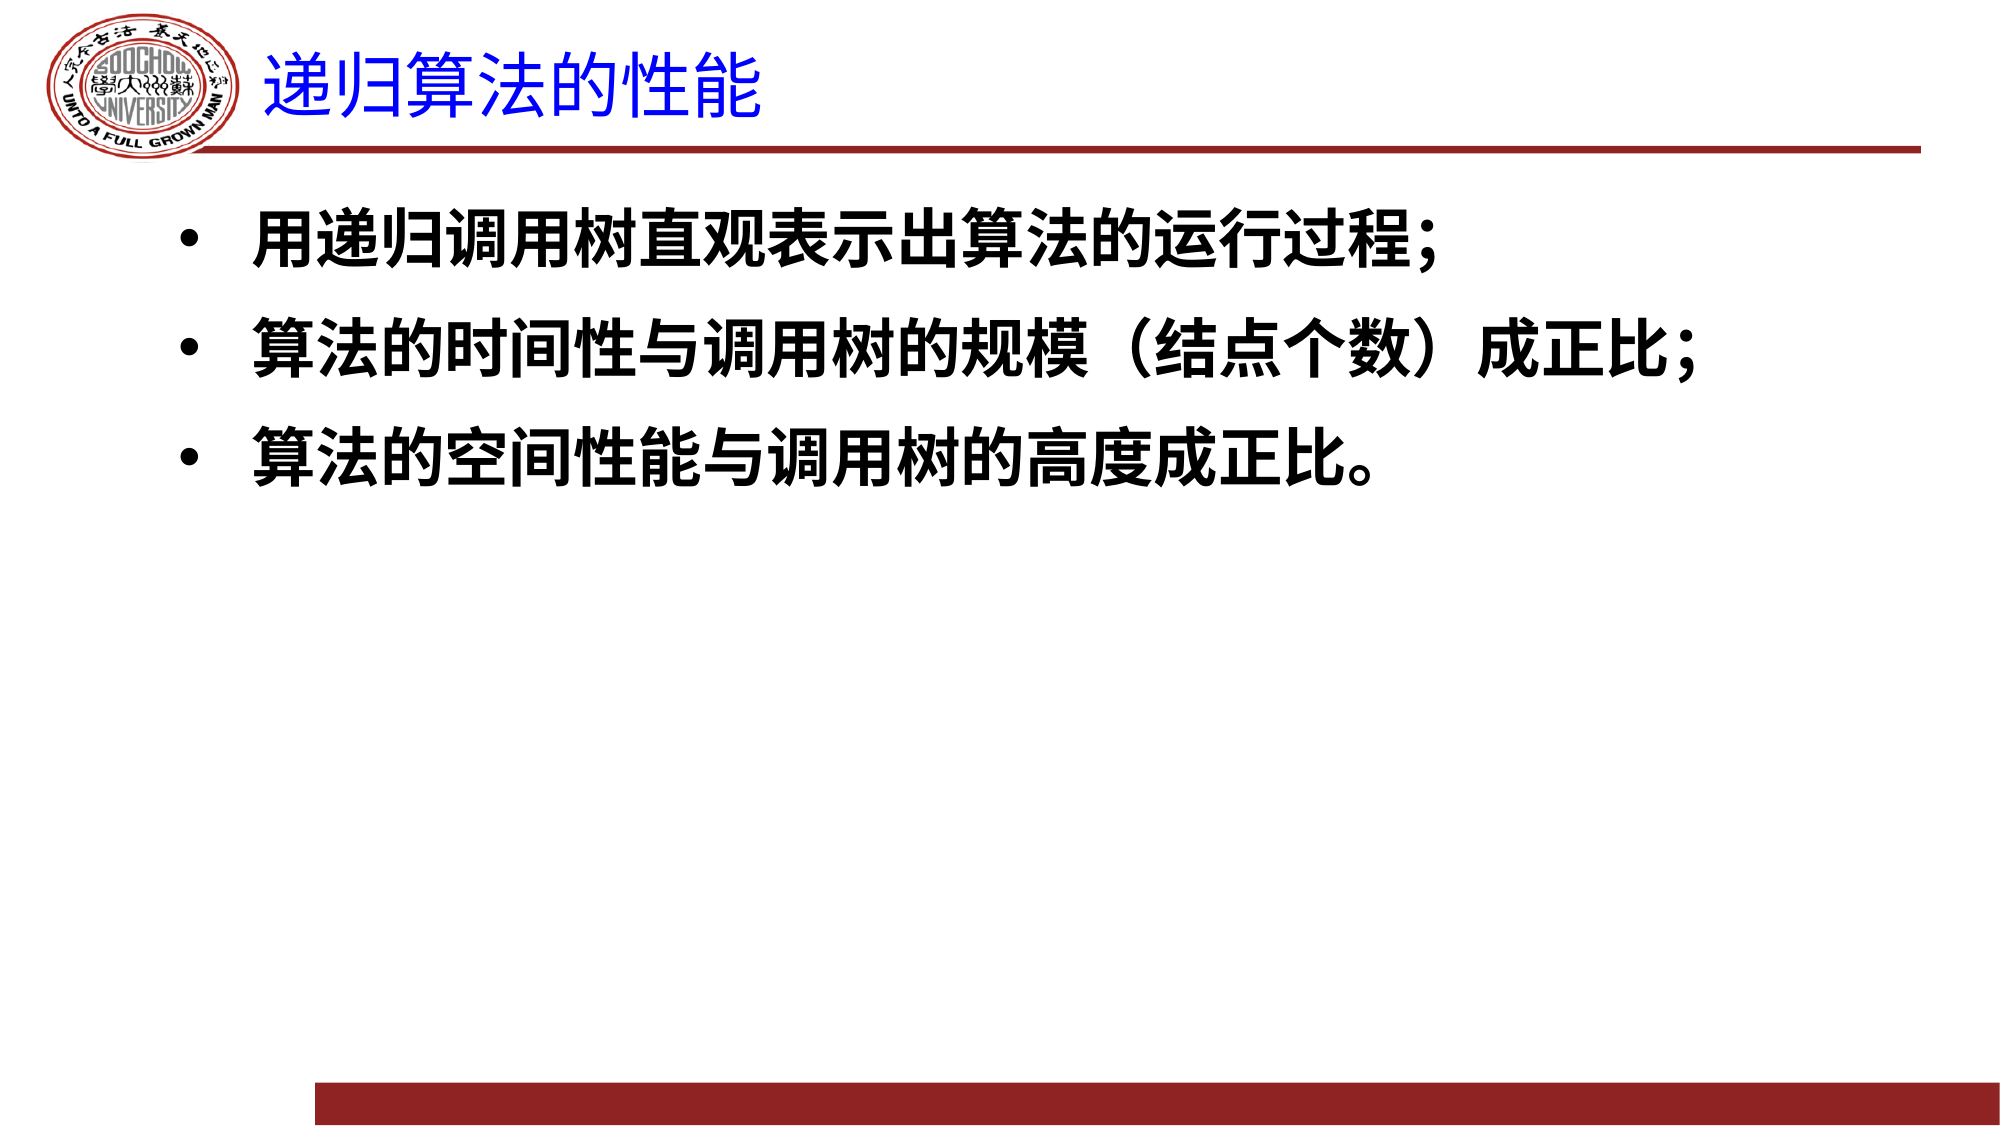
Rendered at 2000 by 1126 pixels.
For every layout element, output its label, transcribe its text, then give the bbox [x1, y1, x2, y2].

list 用递归调用树直观表示出算法的运行过程； 算法的时间性与调用树的规模（结点个数）成正比； 算法的空间性能与调用树的高度成正比。 [159, 188, 1921, 987]
title 递归算法的性能 [242, 30, 1921, 138]
picture [40, 9, 246, 163]
